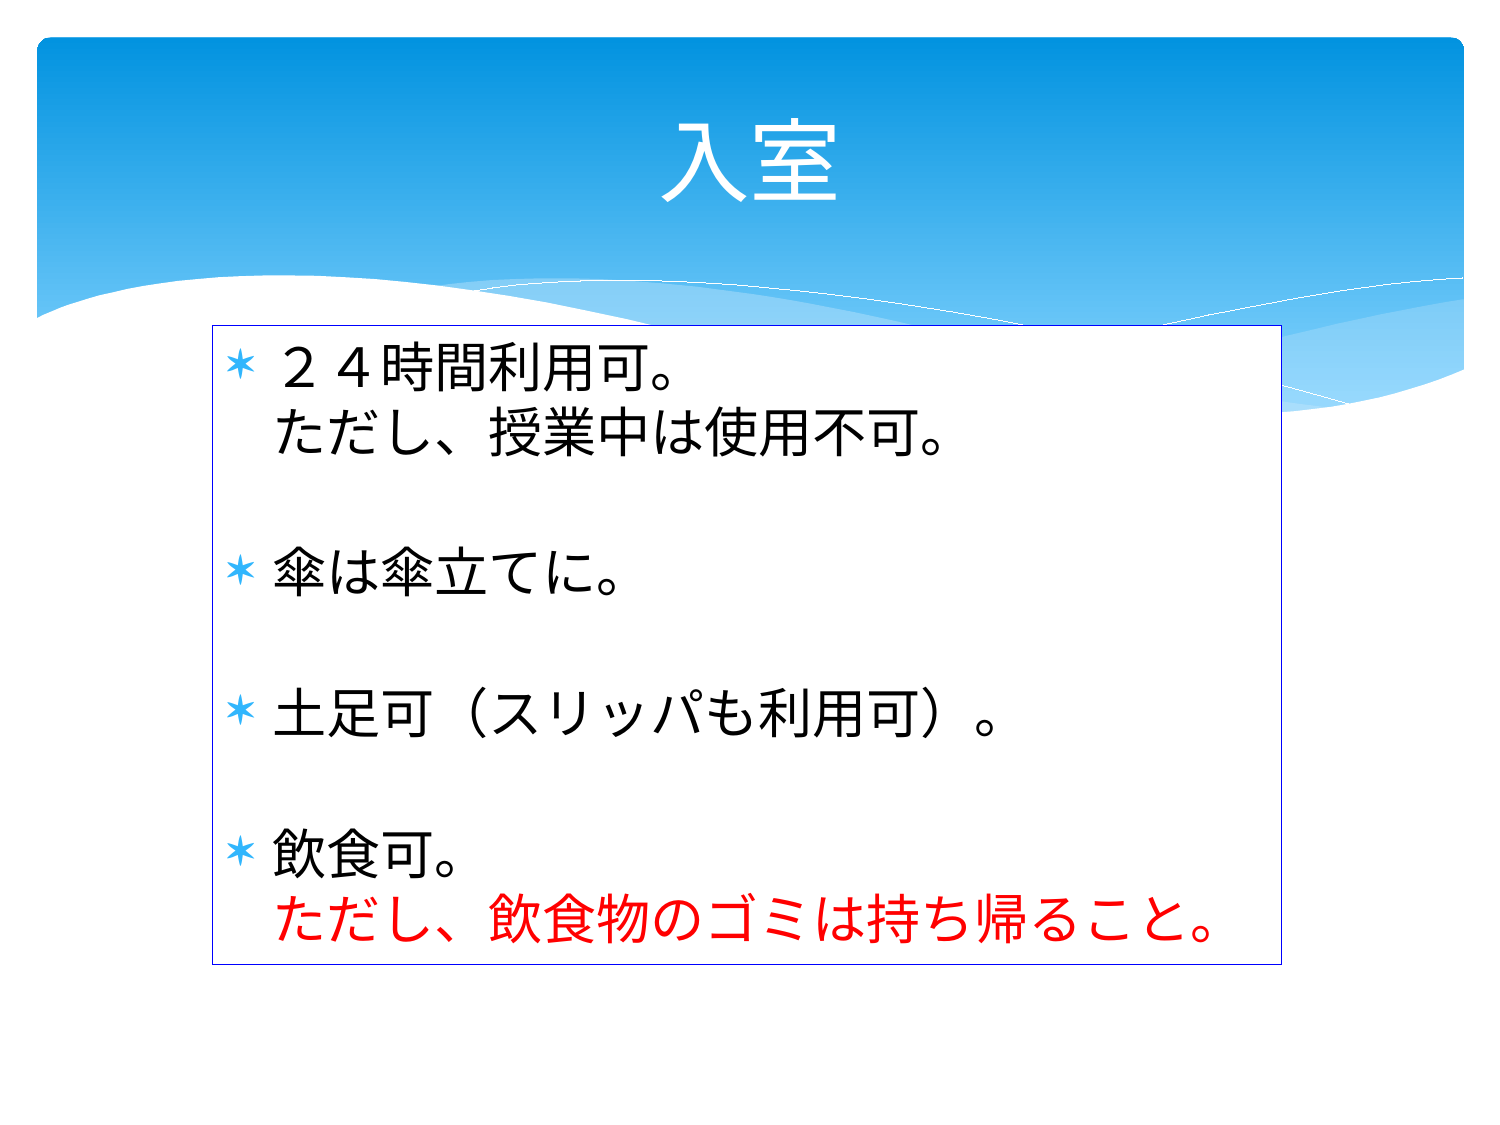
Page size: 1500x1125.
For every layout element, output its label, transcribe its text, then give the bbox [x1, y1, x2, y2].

title 入室 [75, 55, 1425, 261]
list ２４時間利用可。 ただし、授業中は使用不可。 傘は傘立てに。 土足可（スリッパも利用可）。 飲食可。 ただし、飲食物のゴミは持ち帰ること。 [212, 325, 1282, 965]
